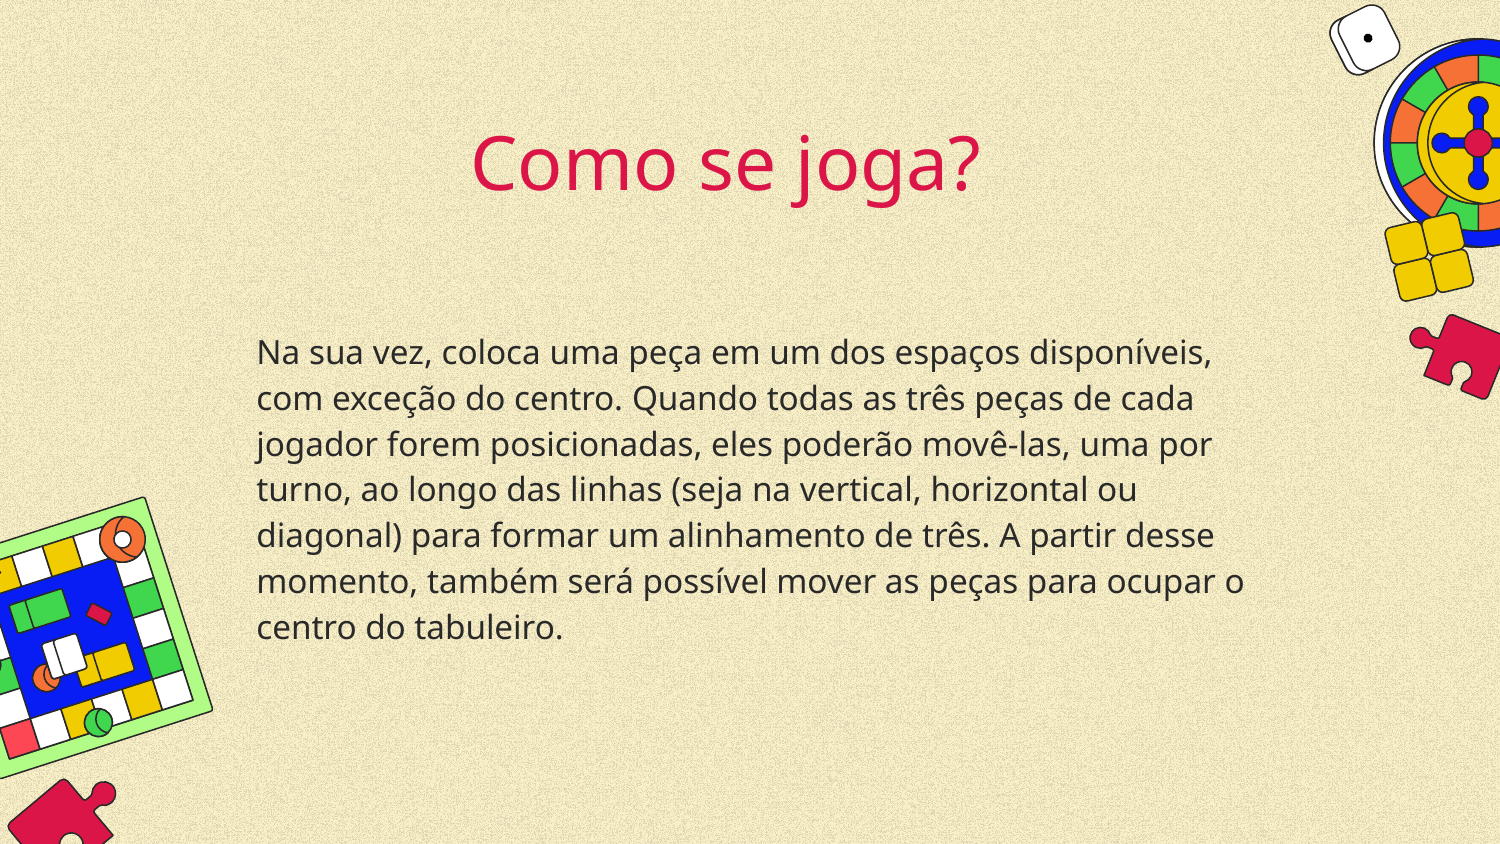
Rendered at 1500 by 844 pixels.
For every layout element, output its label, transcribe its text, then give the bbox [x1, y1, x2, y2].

subtitle Na sua vez, coloca uma peça em um dos espaços disponíveis, com exceção do centro. Quando todas as três peças de cada jogador forem posicionadas, eles poderão movê-las, uma por turno, ao longo das linhas (seja na vertical, horizontal ou diagonal) para formar um alinhamento de três. A partir desse momento, também será possível mover as peças para ocupar o centro do tabuleiro. [241, 522, 1283, 662]
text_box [0, 503, 182, 751]
title Como se joga? [93, 100, 1360, 195]
